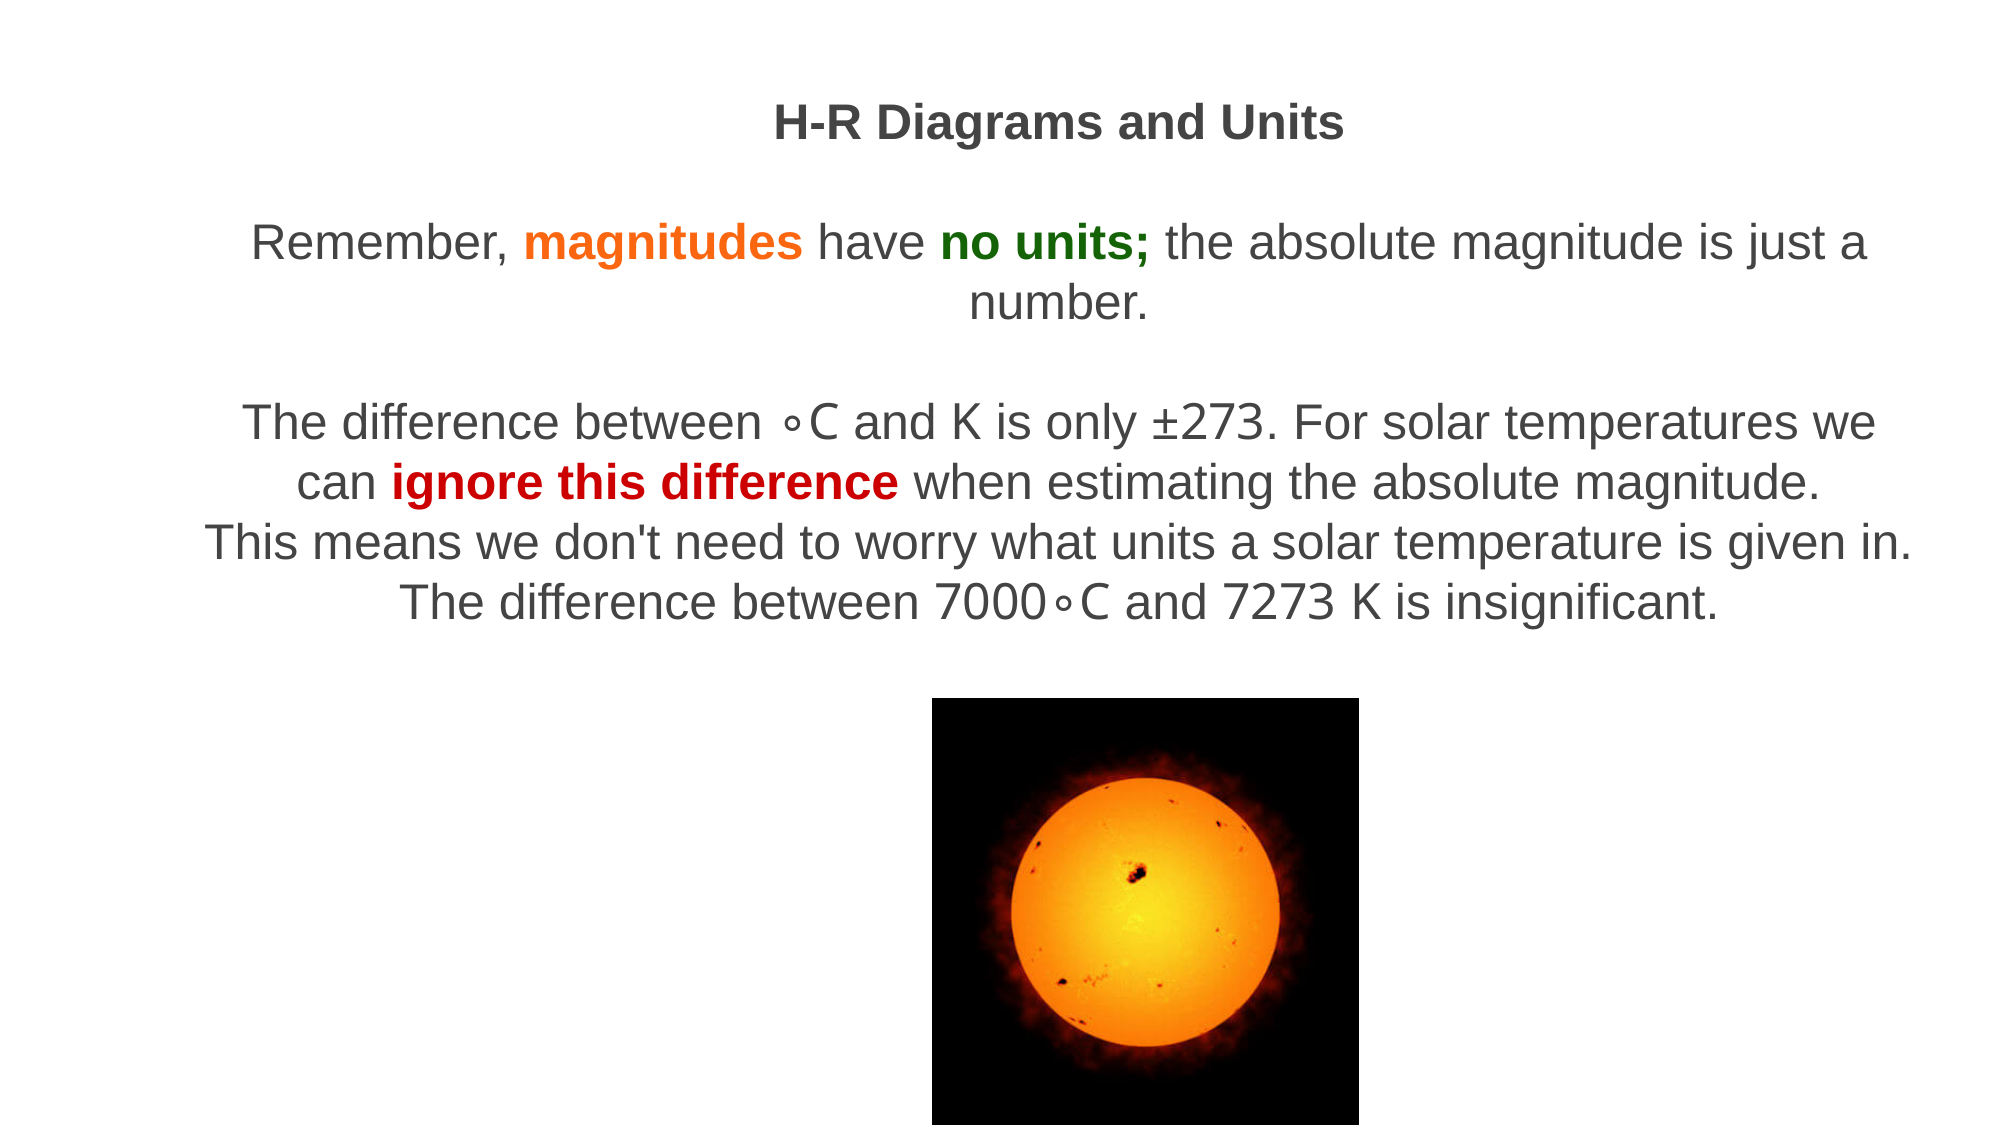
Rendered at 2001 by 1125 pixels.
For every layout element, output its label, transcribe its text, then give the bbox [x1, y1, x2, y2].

text_box H-R Diagrams and Units Remember, magnitudes have no units; the absolute magnitude is just a number. The difference between ∘C and K is only ±273. For solar temperatures we can ignore this difference when estimating the absolute magnitude. This means we don't need to worry what units a solar temperature is given in. The difference between 7000∘C and 7273 K is insignificant. [166, 82, 1953, 637]
picture [932, 698, 1359, 1125]
